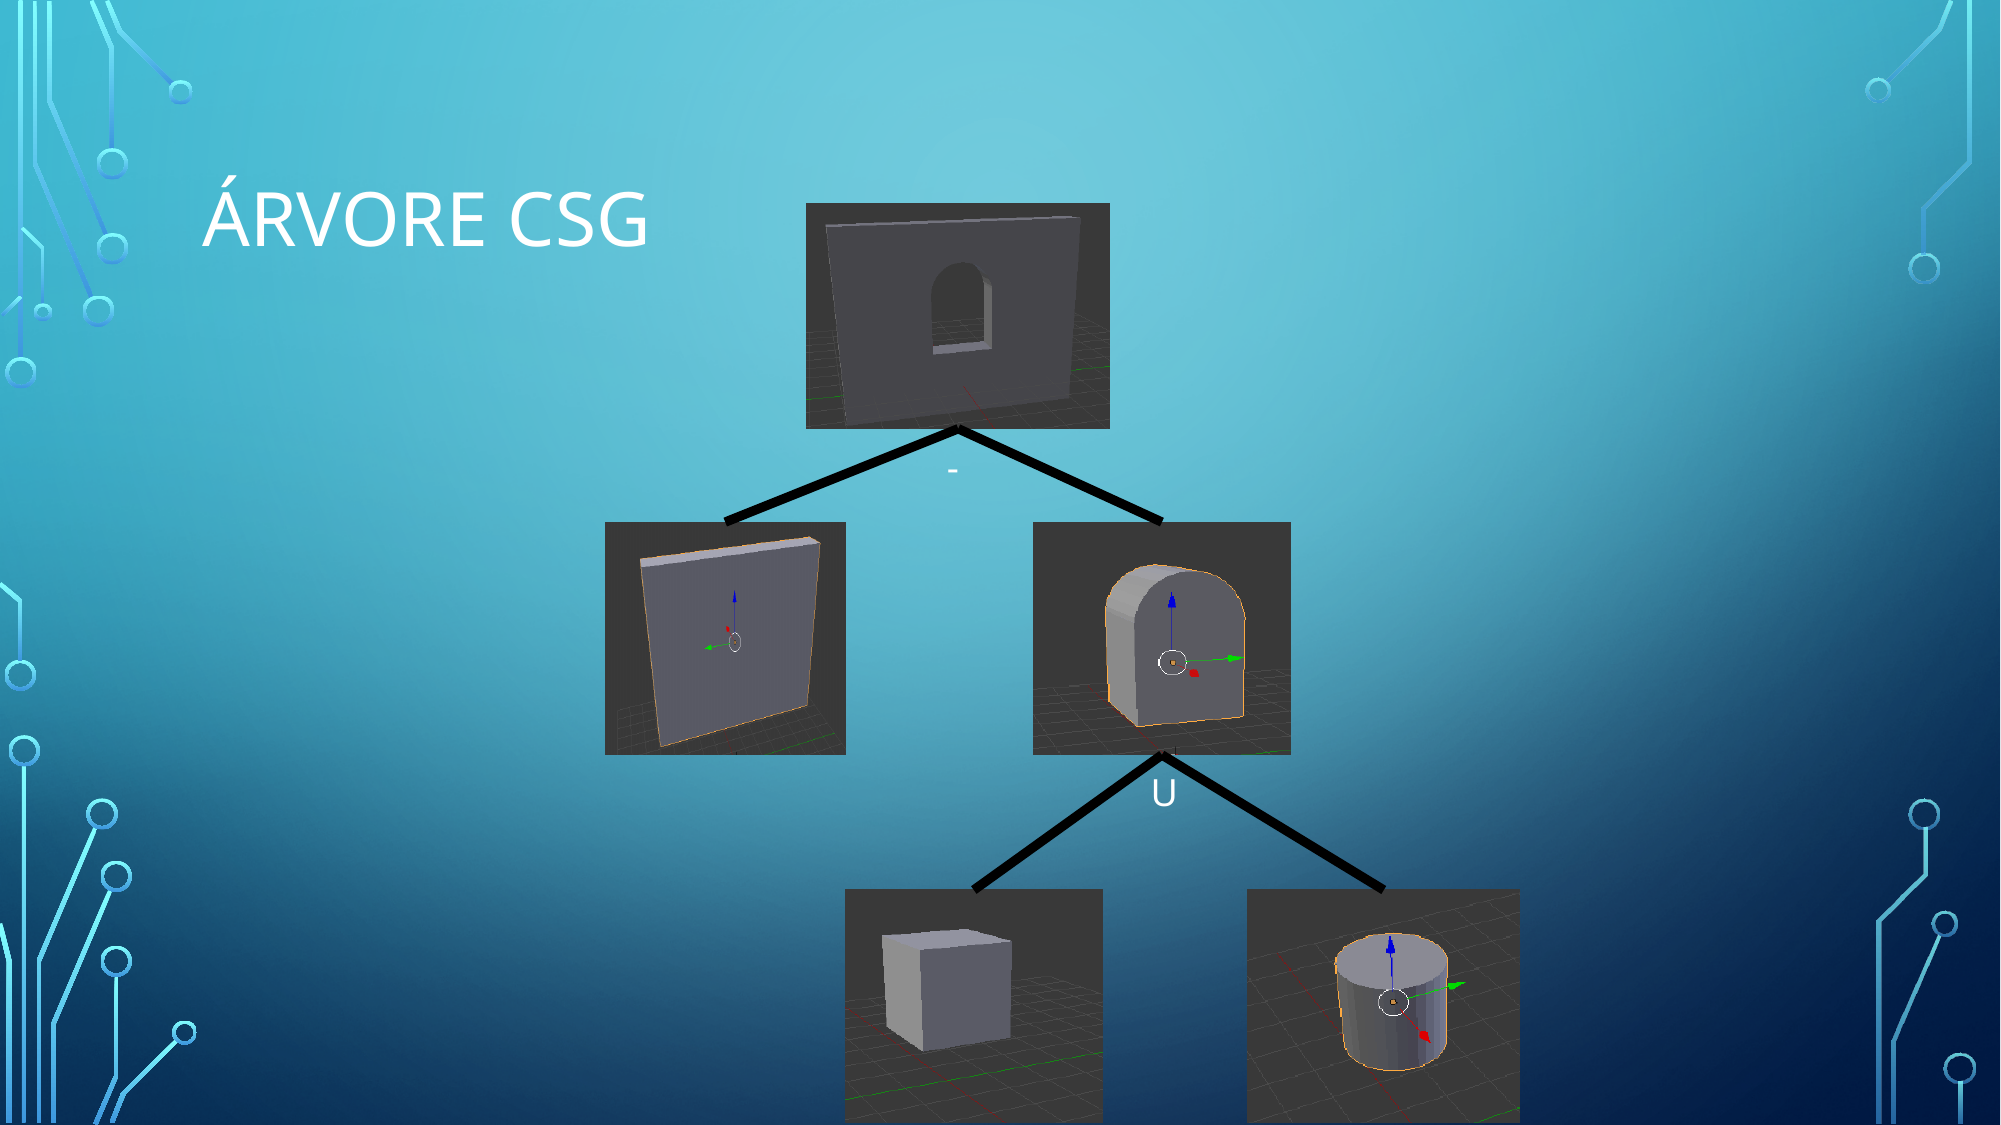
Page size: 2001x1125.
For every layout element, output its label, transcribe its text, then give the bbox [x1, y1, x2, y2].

picture [845, 889, 1103, 1123]
picture [1033, 521, 1291, 754]
picture [1247, 889, 1520, 1123]
picture [604, 521, 846, 756]
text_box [725, 428, 958, 523]
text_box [1161, 754, 1385, 891]
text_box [973, 754, 1161, 891]
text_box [958, 428, 1163, 523]
picture [806, 203, 1110, 428]
title Árvore CSG [187, 101, 1813, 344]
